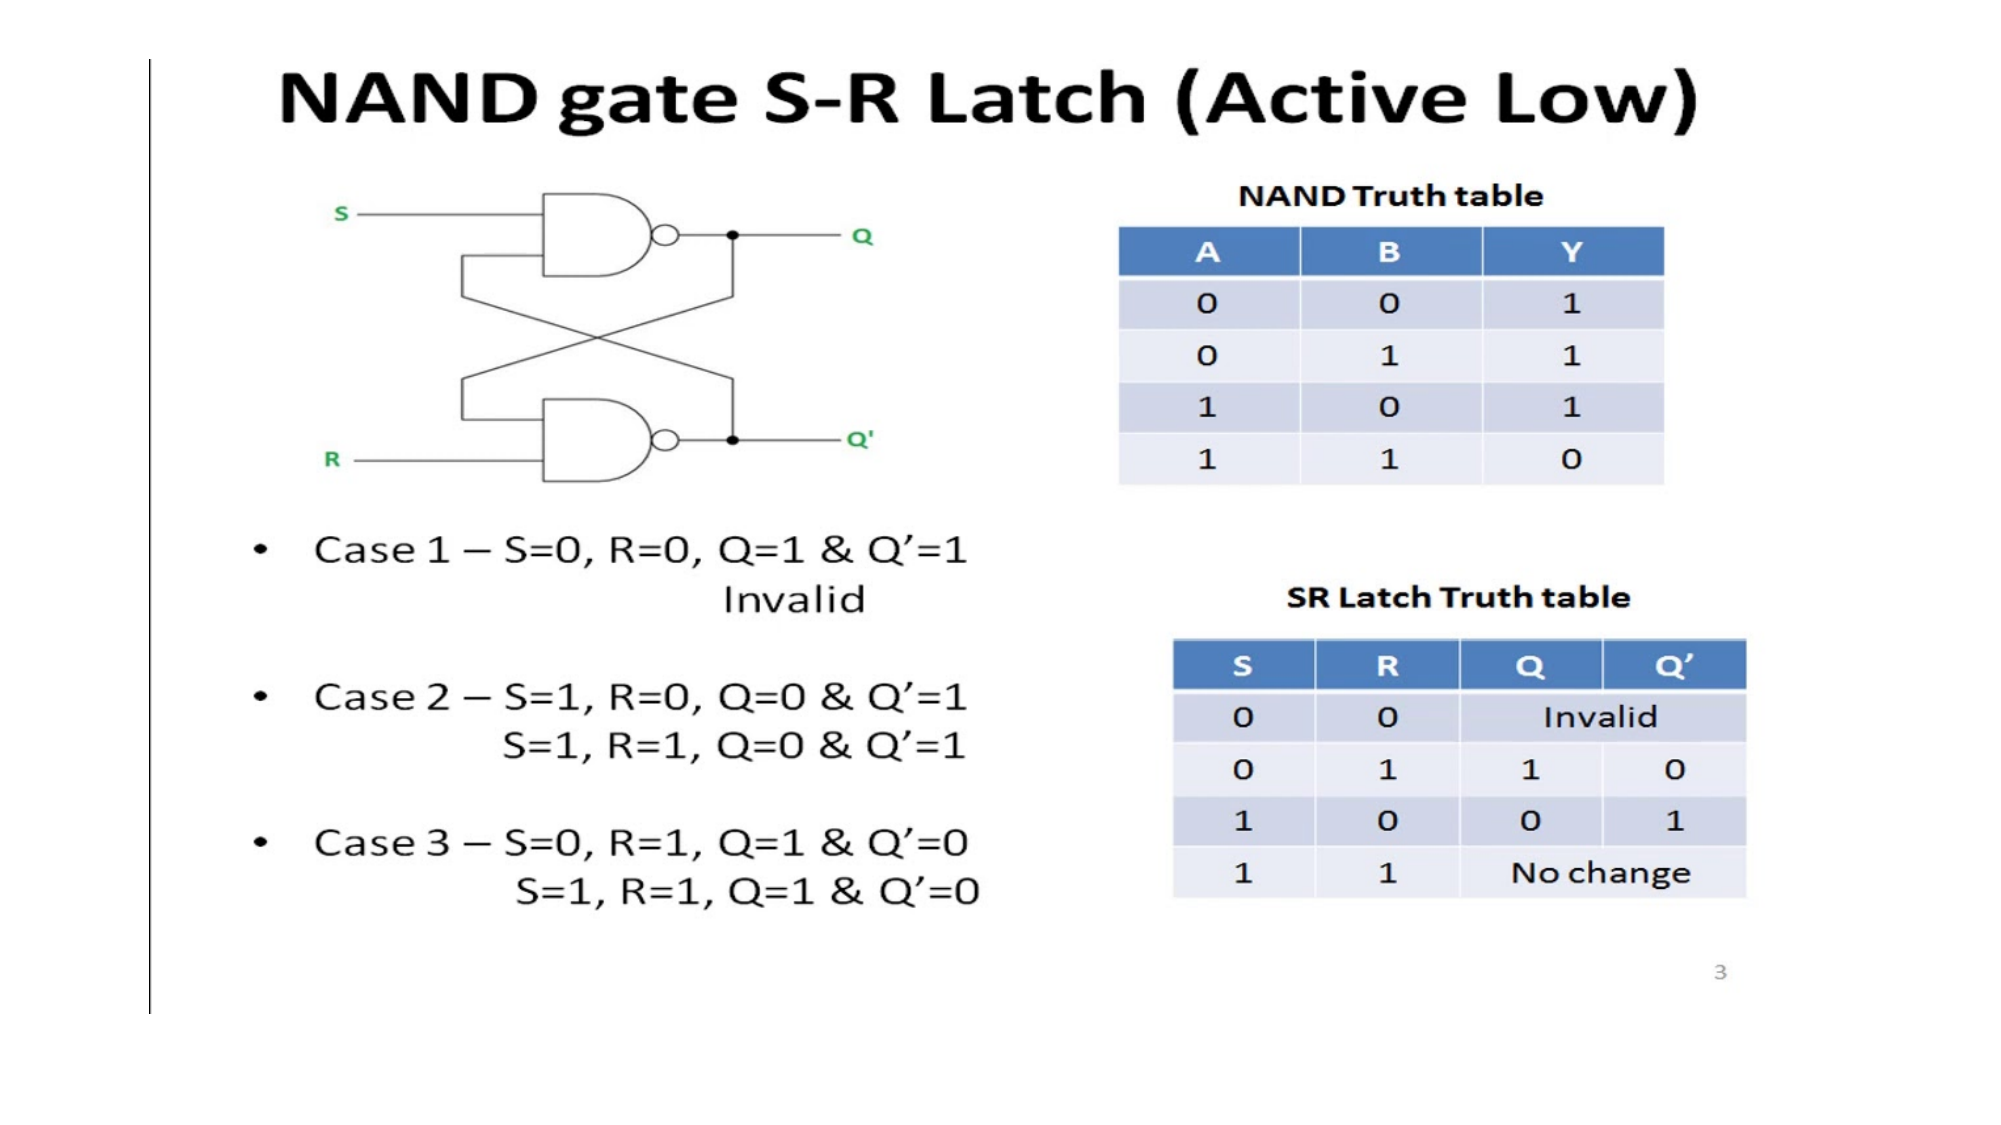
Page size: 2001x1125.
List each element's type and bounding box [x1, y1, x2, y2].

list [149, 59, 1827, 1014]
